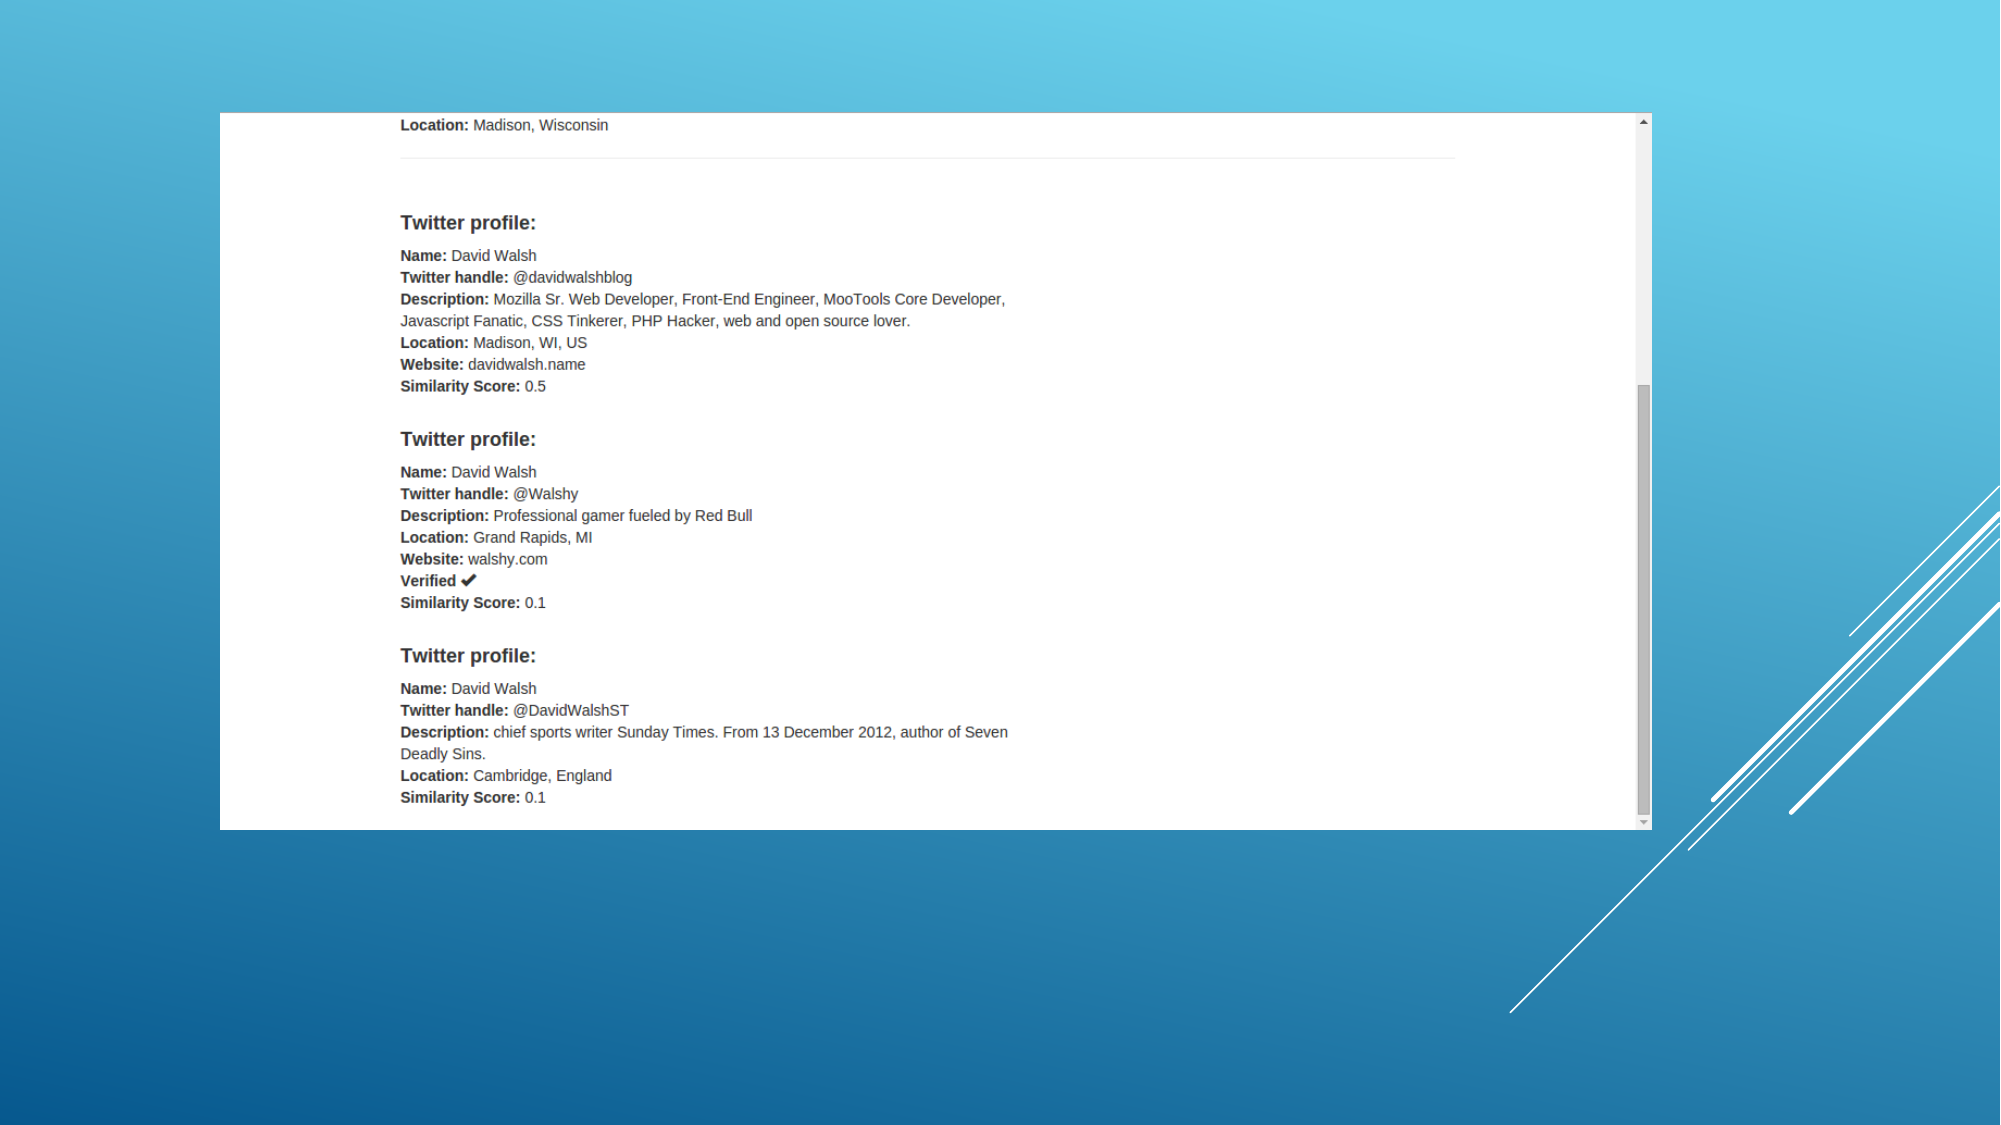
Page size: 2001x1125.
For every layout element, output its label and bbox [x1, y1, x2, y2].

list [220, 112, 1652, 830]
